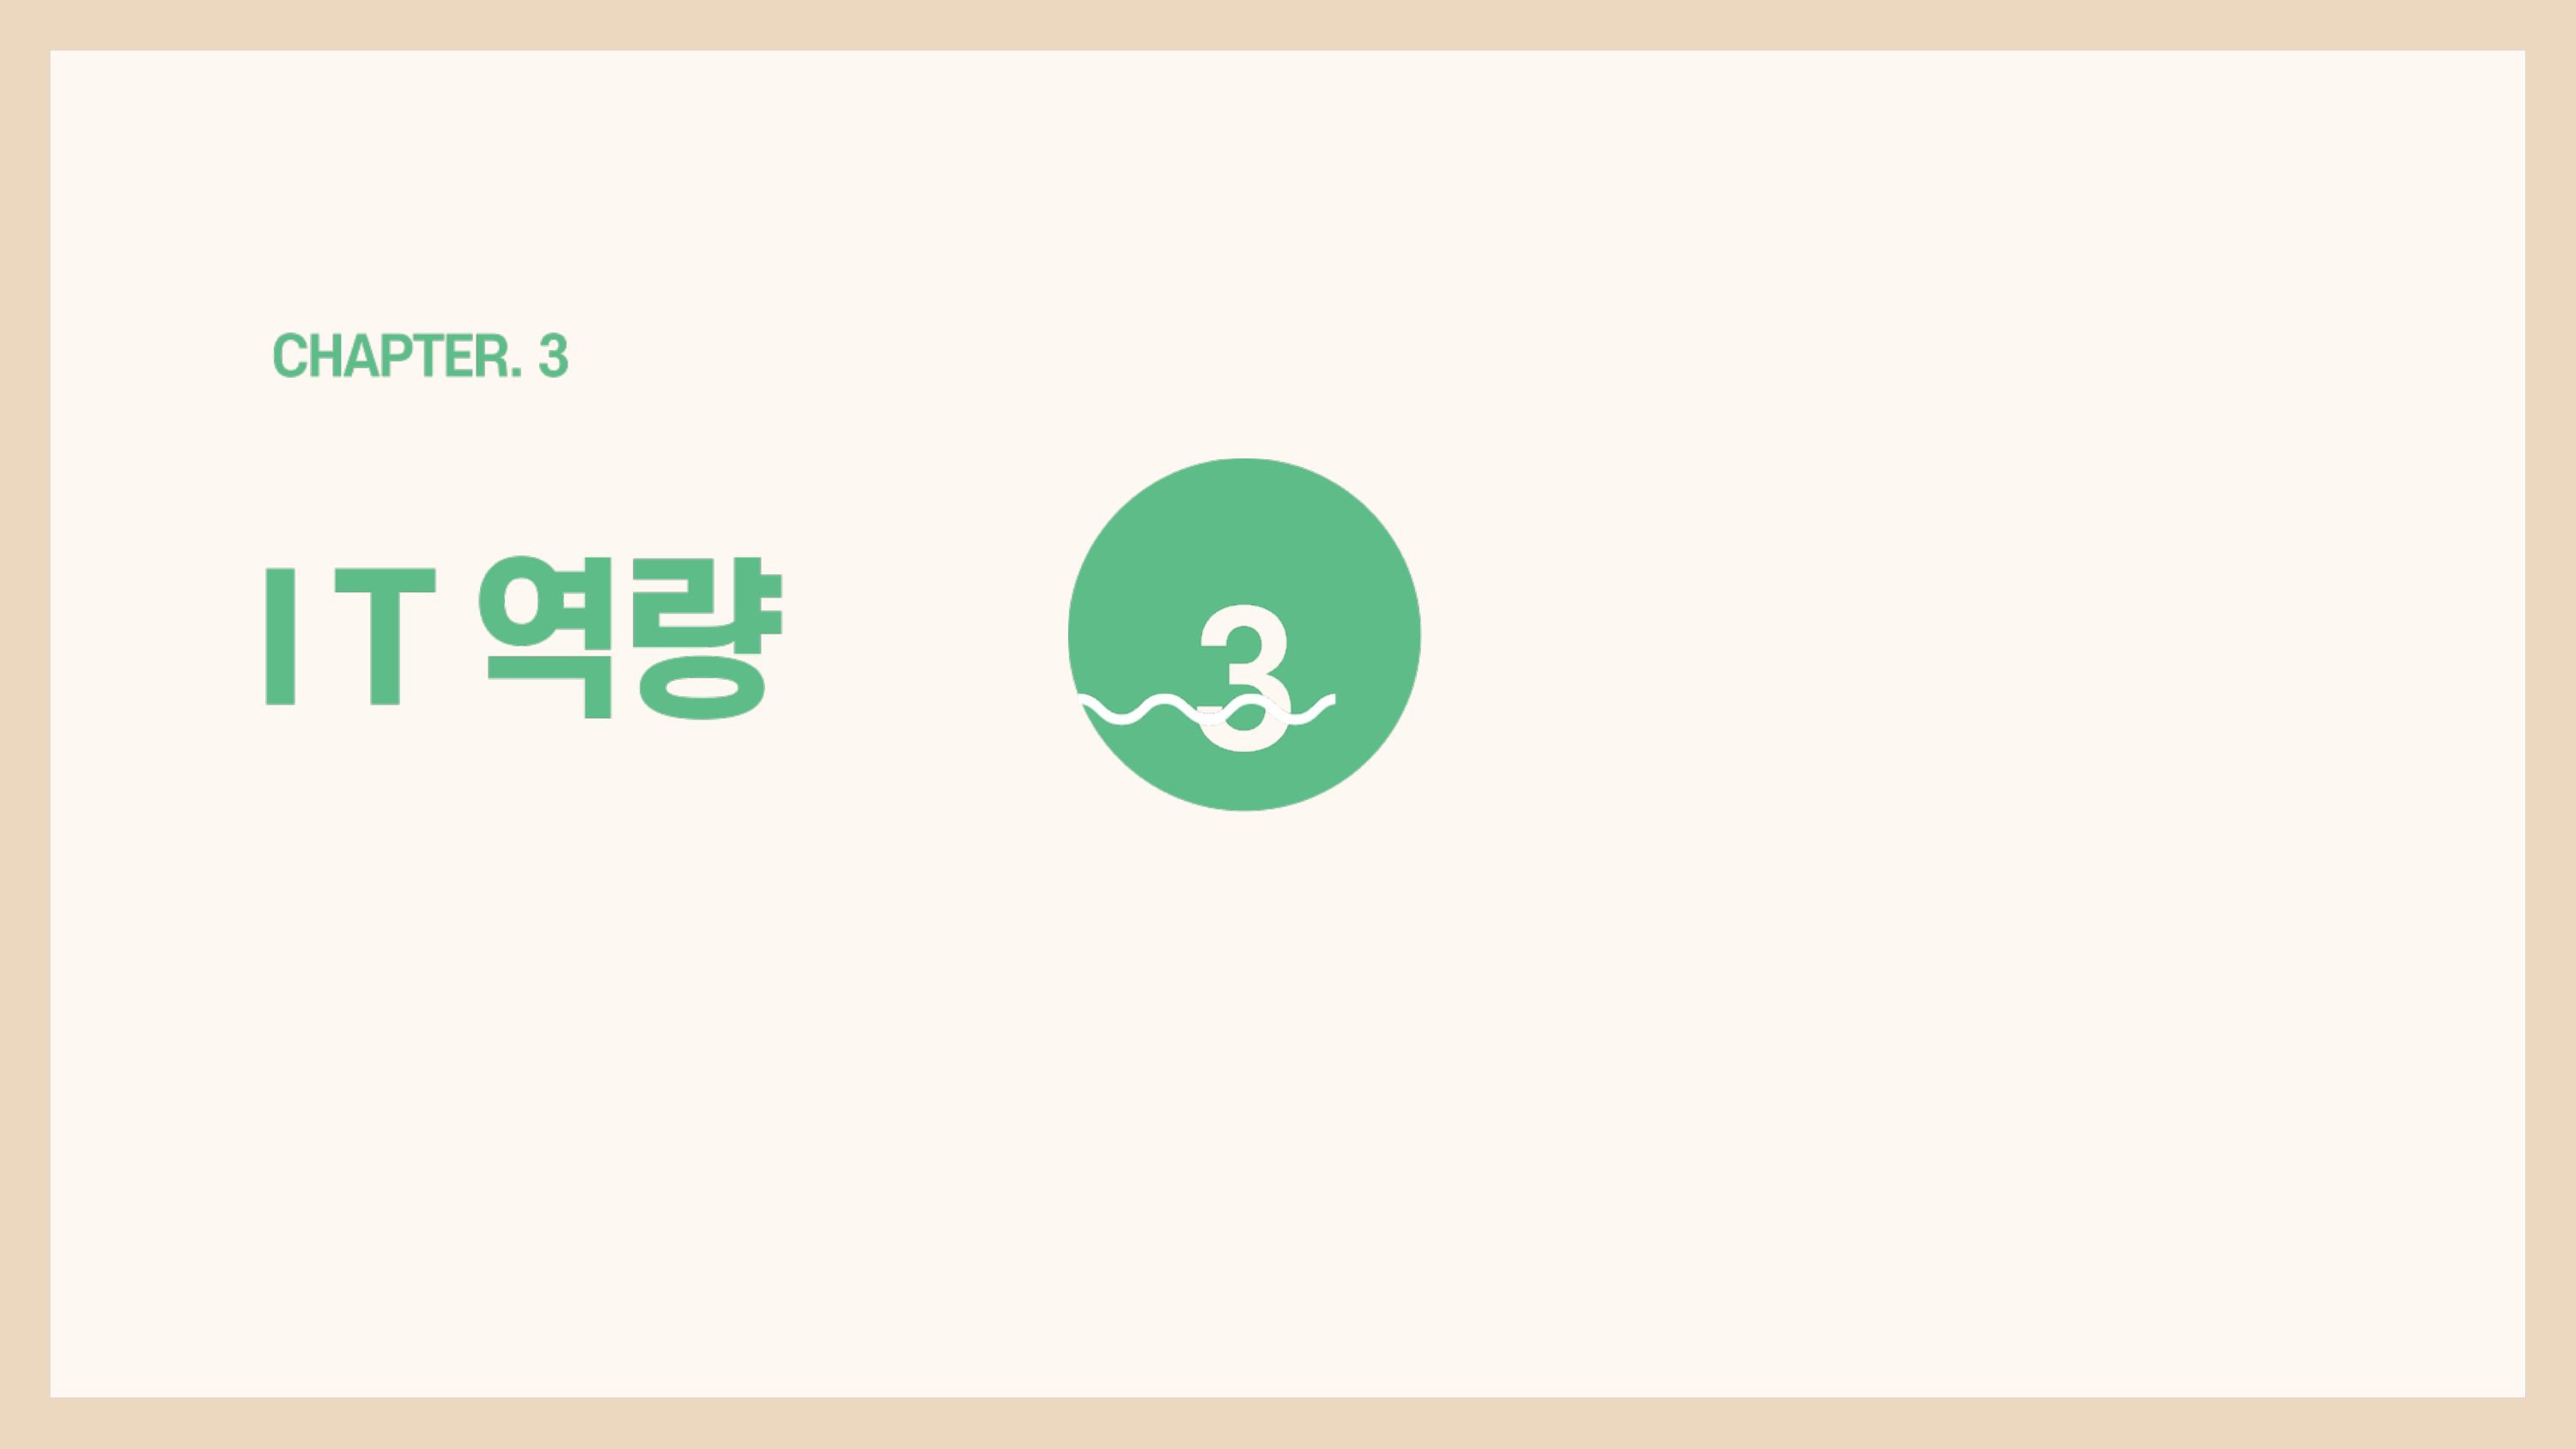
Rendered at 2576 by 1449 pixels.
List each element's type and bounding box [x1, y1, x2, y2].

text_box [0, 0, 2576, 1449]
picture [1103, 524, 1386, 835]
text_box [1068, 458, 1423, 812]
text_box [1078, 692, 1338, 728]
picture [264, 308, 593, 402]
picture [231, 479, 860, 798]
